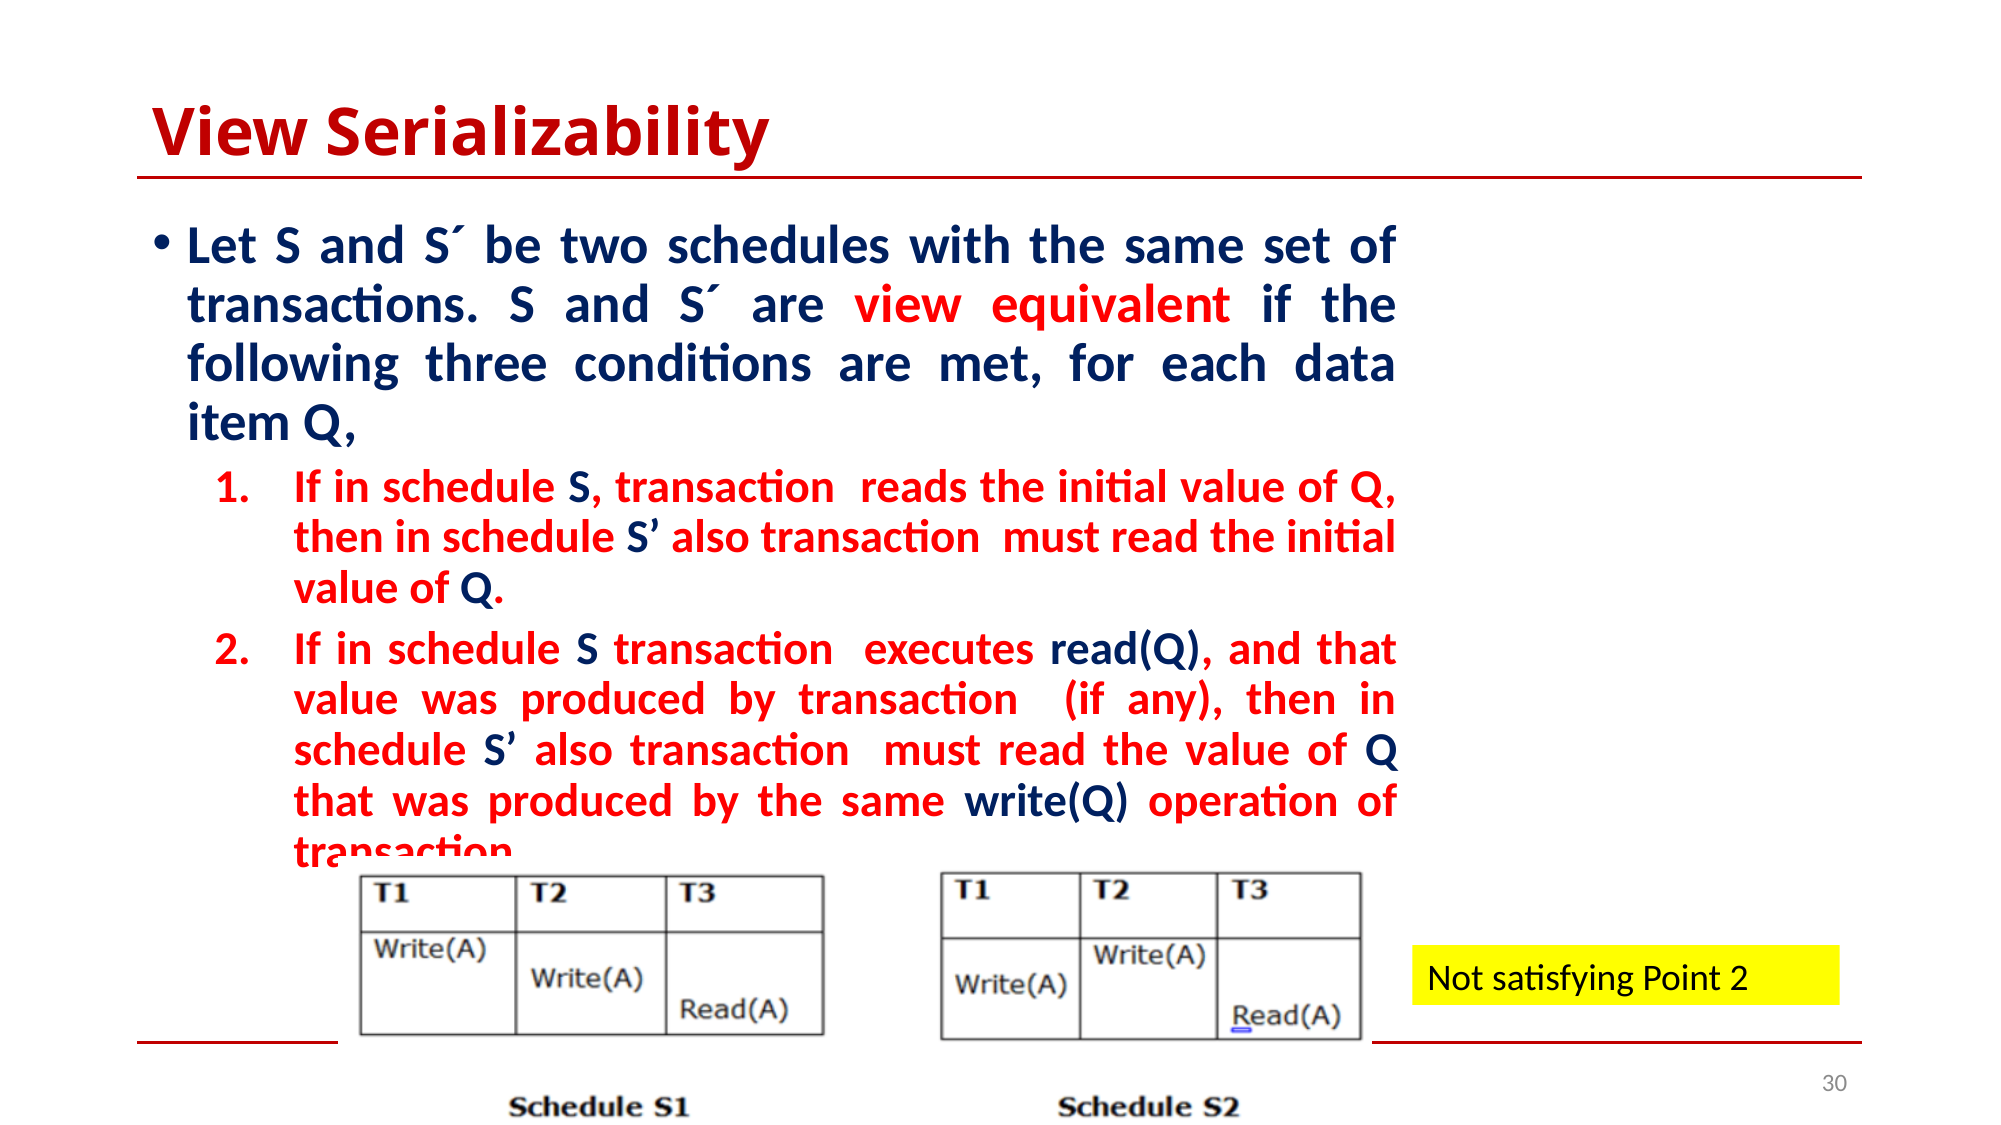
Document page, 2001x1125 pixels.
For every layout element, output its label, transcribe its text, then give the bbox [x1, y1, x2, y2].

picture [338, 856, 1372, 1125]
slide_number 30 [1412, 1051, 1863, 1111]
title View Serializability [137, 90, 1863, 178]
text_box Not satisfying Point 2 [1412, 945, 1840, 1005]
